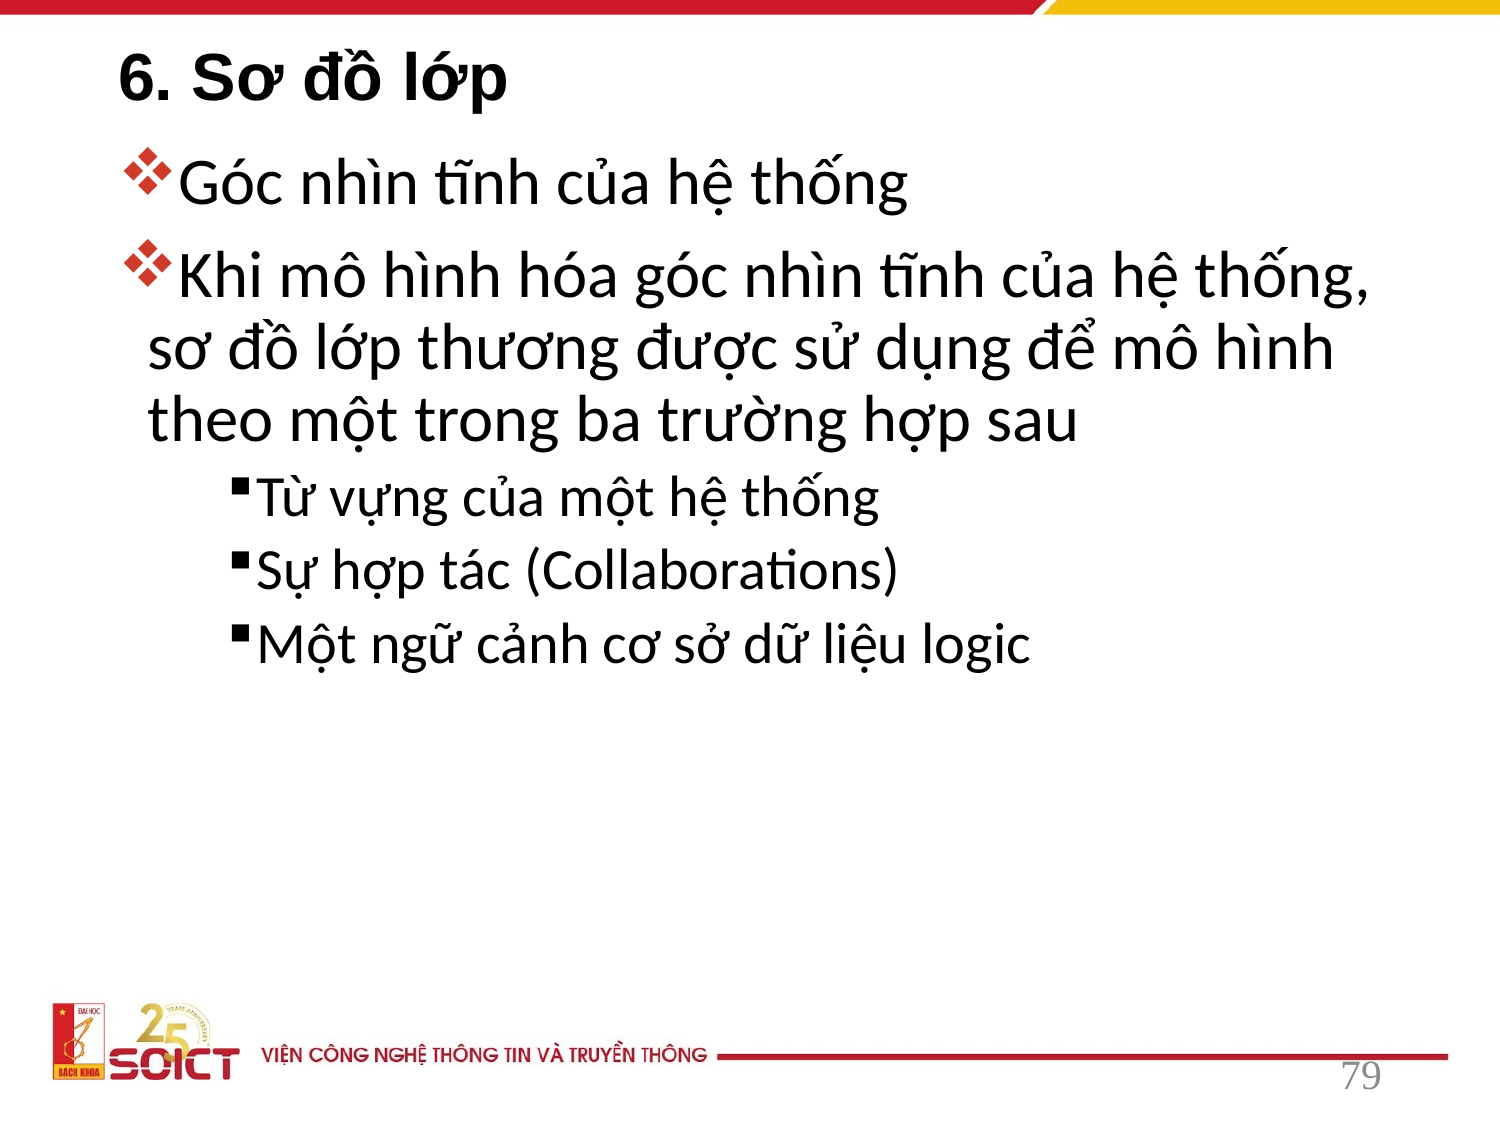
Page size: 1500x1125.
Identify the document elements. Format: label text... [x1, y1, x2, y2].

list Góc nhìn tĩnh của hệ thống Khi mô hình hóa góc nhìn tĩnh của hệ thống, sơ đồ lớp thương được sử dụng để mô hình theo một trong ba trường hợp sau Từ vựng của một hệ thống Sự hợp tác (Collaborations) Một ngữ cảnh cơ sở dữ liệu logic [103, 139, 1397, 989]
picture [0, 0, 1500, 1125]
slide_number 79 [1059, 1042, 1397, 1103]
title 6. Sơ đồ lớp [103, 18, 1397, 139]
